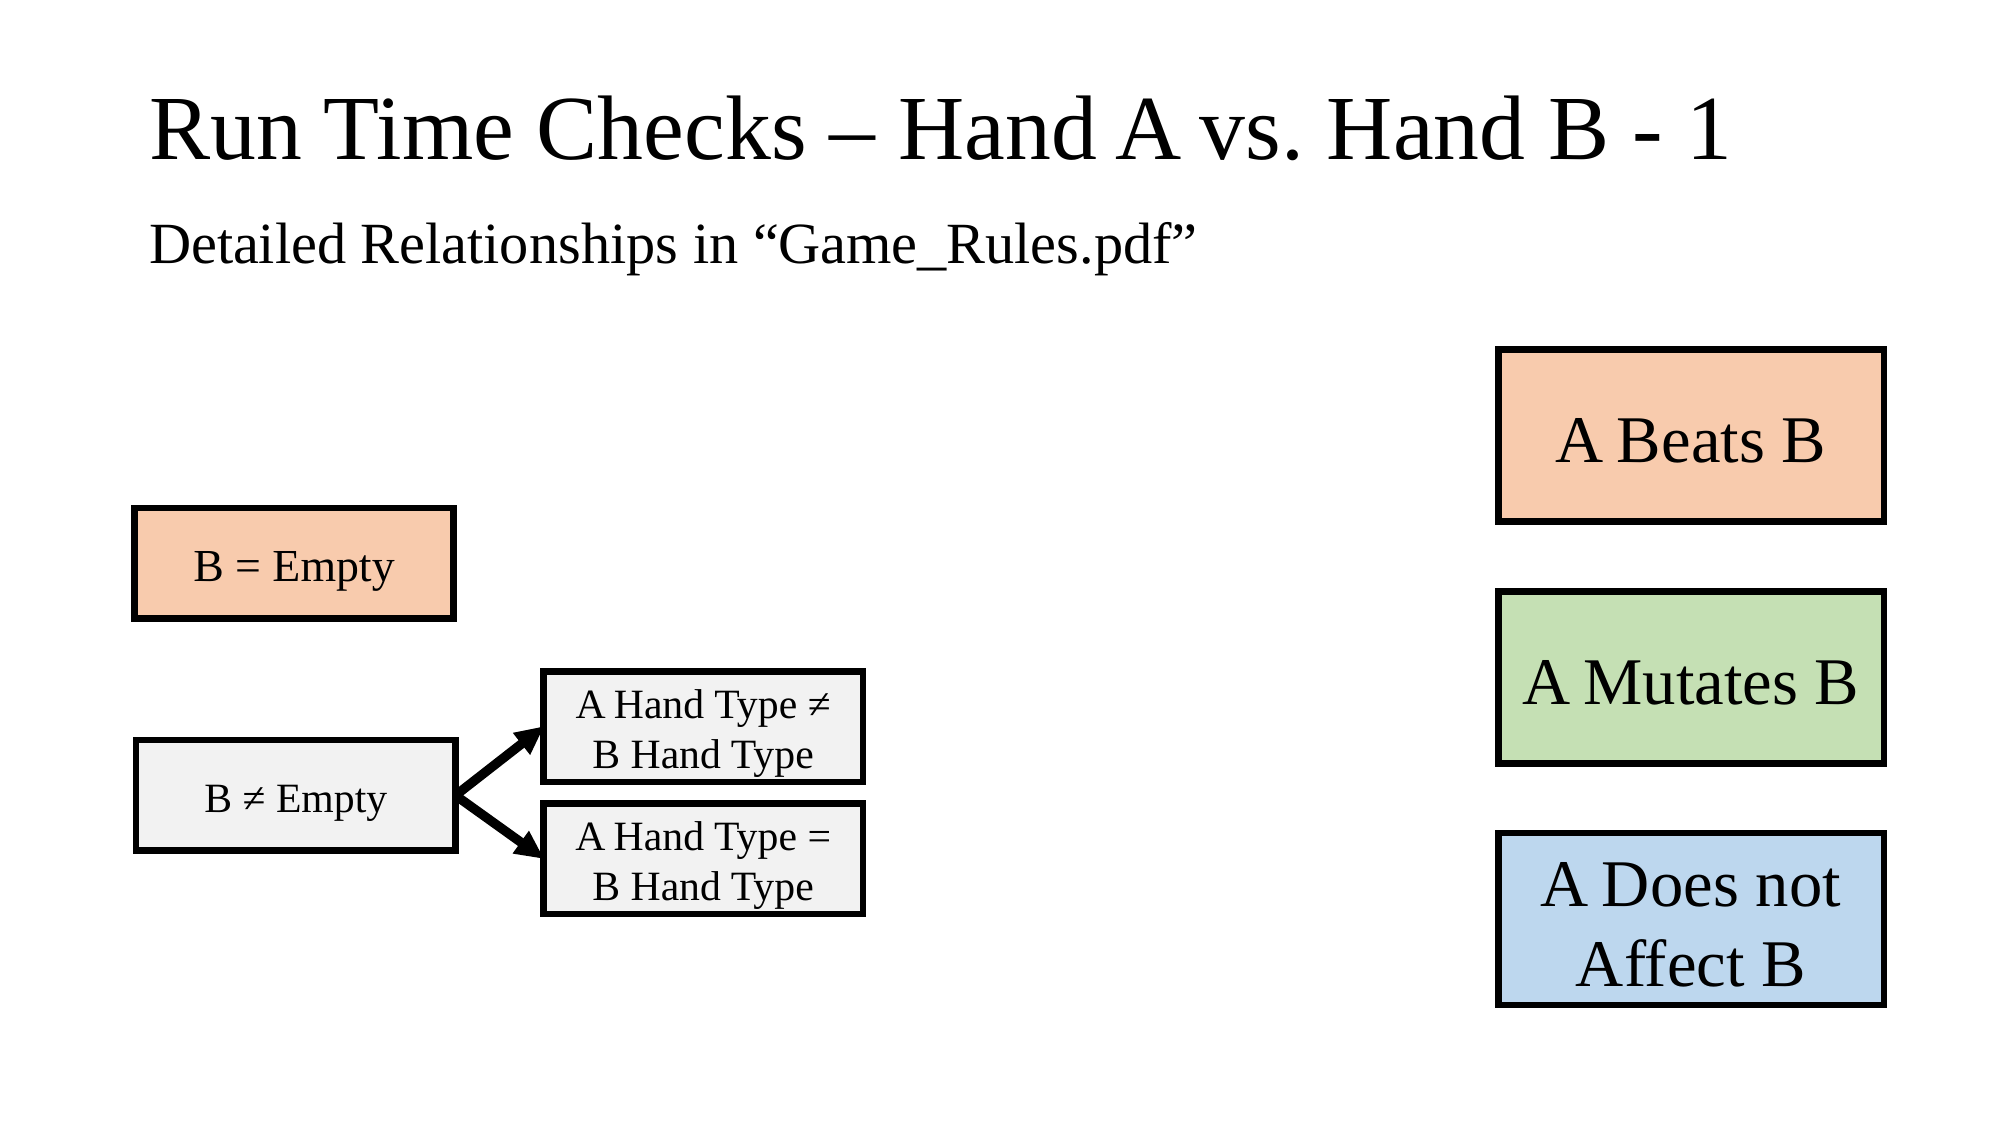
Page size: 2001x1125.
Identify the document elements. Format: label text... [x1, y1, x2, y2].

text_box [455, 795, 544, 859]
text_box A Does not Affect B [1497, 832, 1885, 1006]
text_box A Hand Type ≠ B Hand Type [543, 670, 864, 783]
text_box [455, 726, 544, 795]
title Run Time Checks – Hand A vs. Hand B - 1 [134, 21, 1860, 240]
text_box Detailed Relationships in “Game_Rules.pdf” [134, 197, 1445, 283]
text_box A Hand Type = B Hand Type [543, 802, 864, 915]
text_box A Mutates B [1497, 590, 1885, 764]
text_box B ≠ Empty [135, 739, 455, 852]
text_box B = Empty [133, 507, 455, 620]
text_box A Beats B [1497, 348, 1885, 522]
